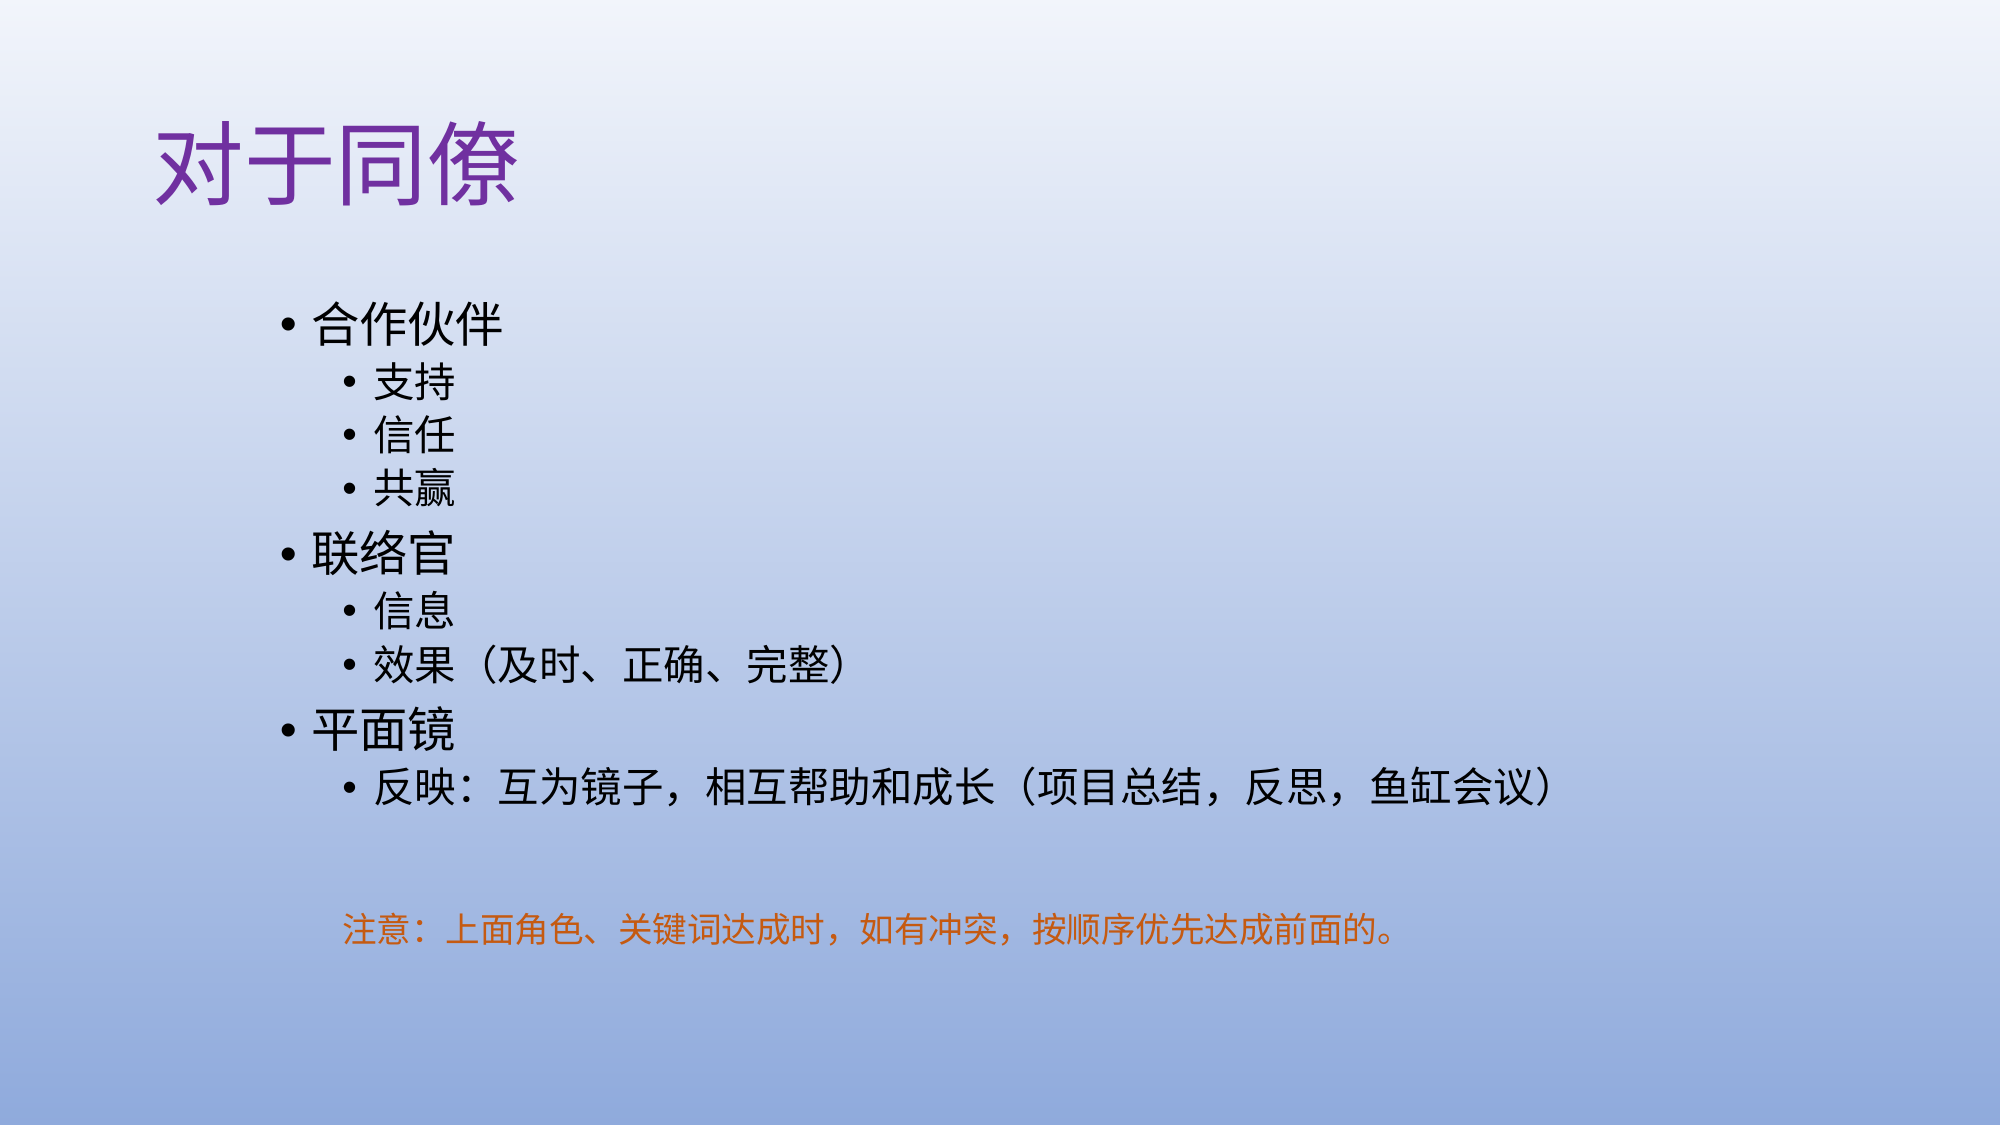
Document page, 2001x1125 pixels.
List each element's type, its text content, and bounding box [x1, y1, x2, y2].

list 合作伙伴 支持 信任 共赢 联络官 信息 效果（及时、正确、完整） 平面镜 反映：互为镜子，相互帮助和成长（项目总结，反思，鱼缸会议） 注意：上面角色、关键词达成时，如有冲突，按顺序优先达成前面的。 [264, 293, 1863, 964]
title 对于同僚 [137, 59, 1863, 278]
